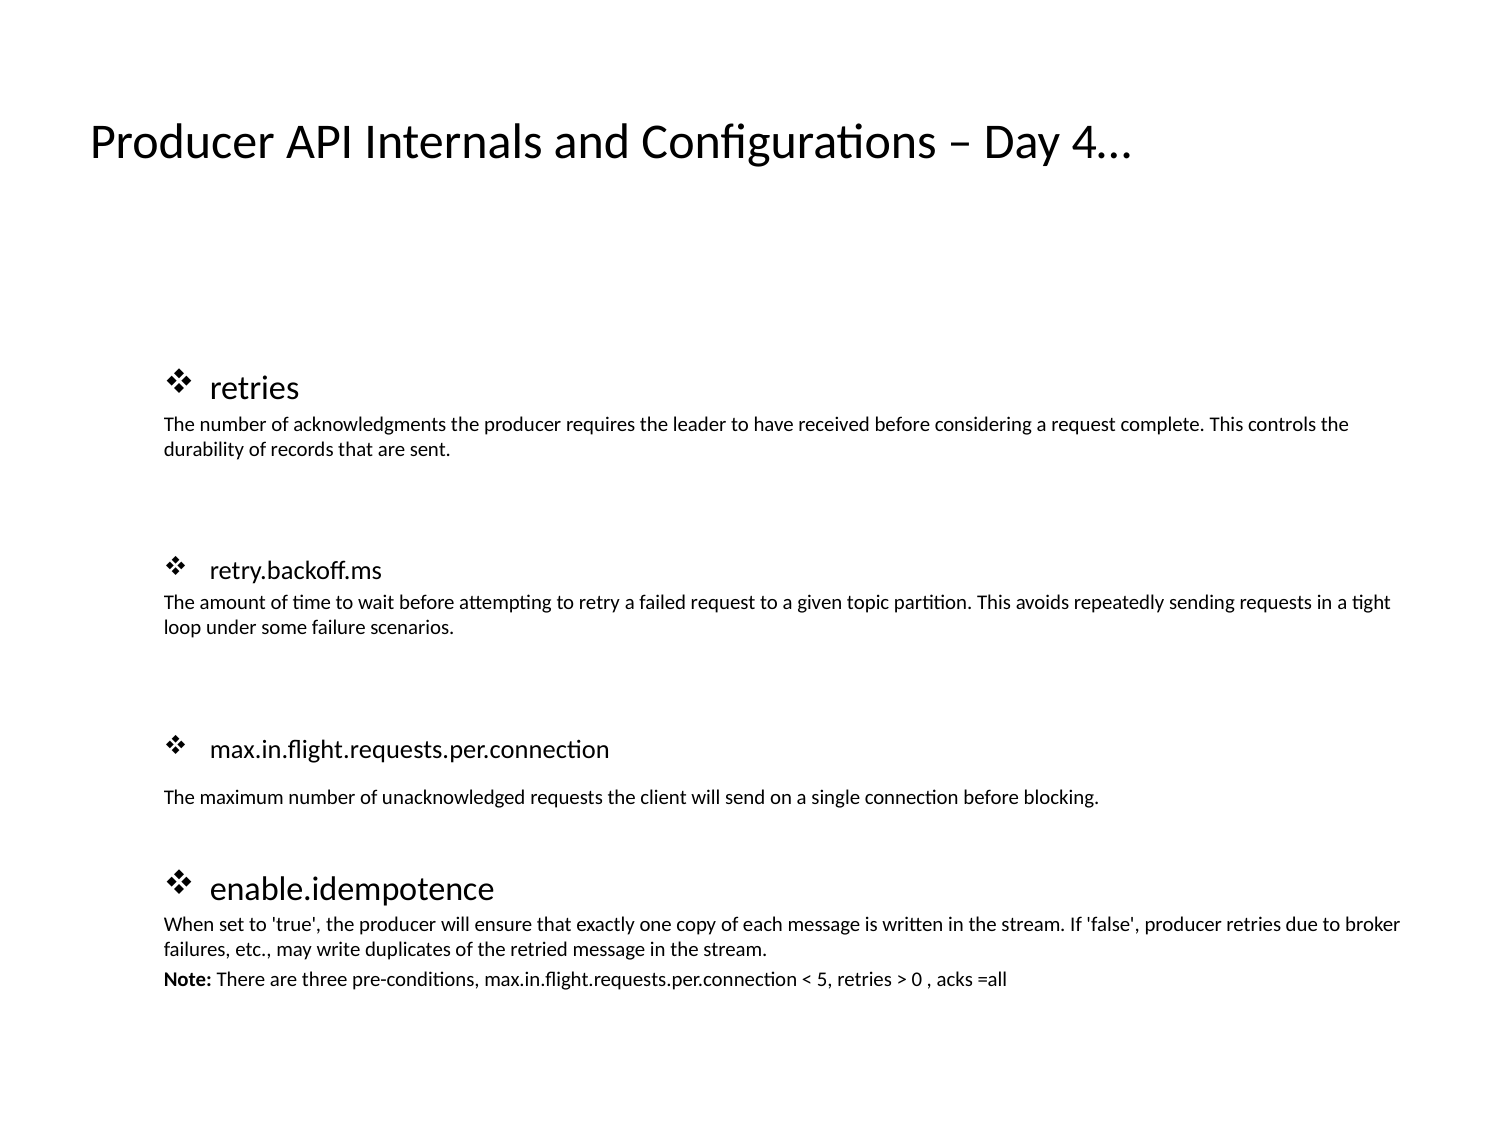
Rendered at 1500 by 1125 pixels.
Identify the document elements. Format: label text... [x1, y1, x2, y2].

title Producer API Internals and Configurations – Day 4… [75, 45, 1425, 233]
list retries The number of acknowledgments the producer requires the leader to have received before considering a request complete. This controls the durability of records that are sent. retry.backoff.ms The amount of time to wait before attempting to retry a failed request to a given topic partition. This avoids repeatedly sending requests in a tight loop under some failure scenarios. max.in.flight.requests.per.connection The maximum number of unacknowledged requests the client will send on a single connection before blocking. enable.idempotence When set to 'true', the producer will ensure that exactly one copy of each message is written in the stream. If 'false', producer retries due to broker failures, etc., may write duplicates of the retried message in the stream. Note: There are three pre-conditions, max.in.flight.requests.per.connection < 5, retries > 0 , acks =all [75, 262, 1425, 1005]
